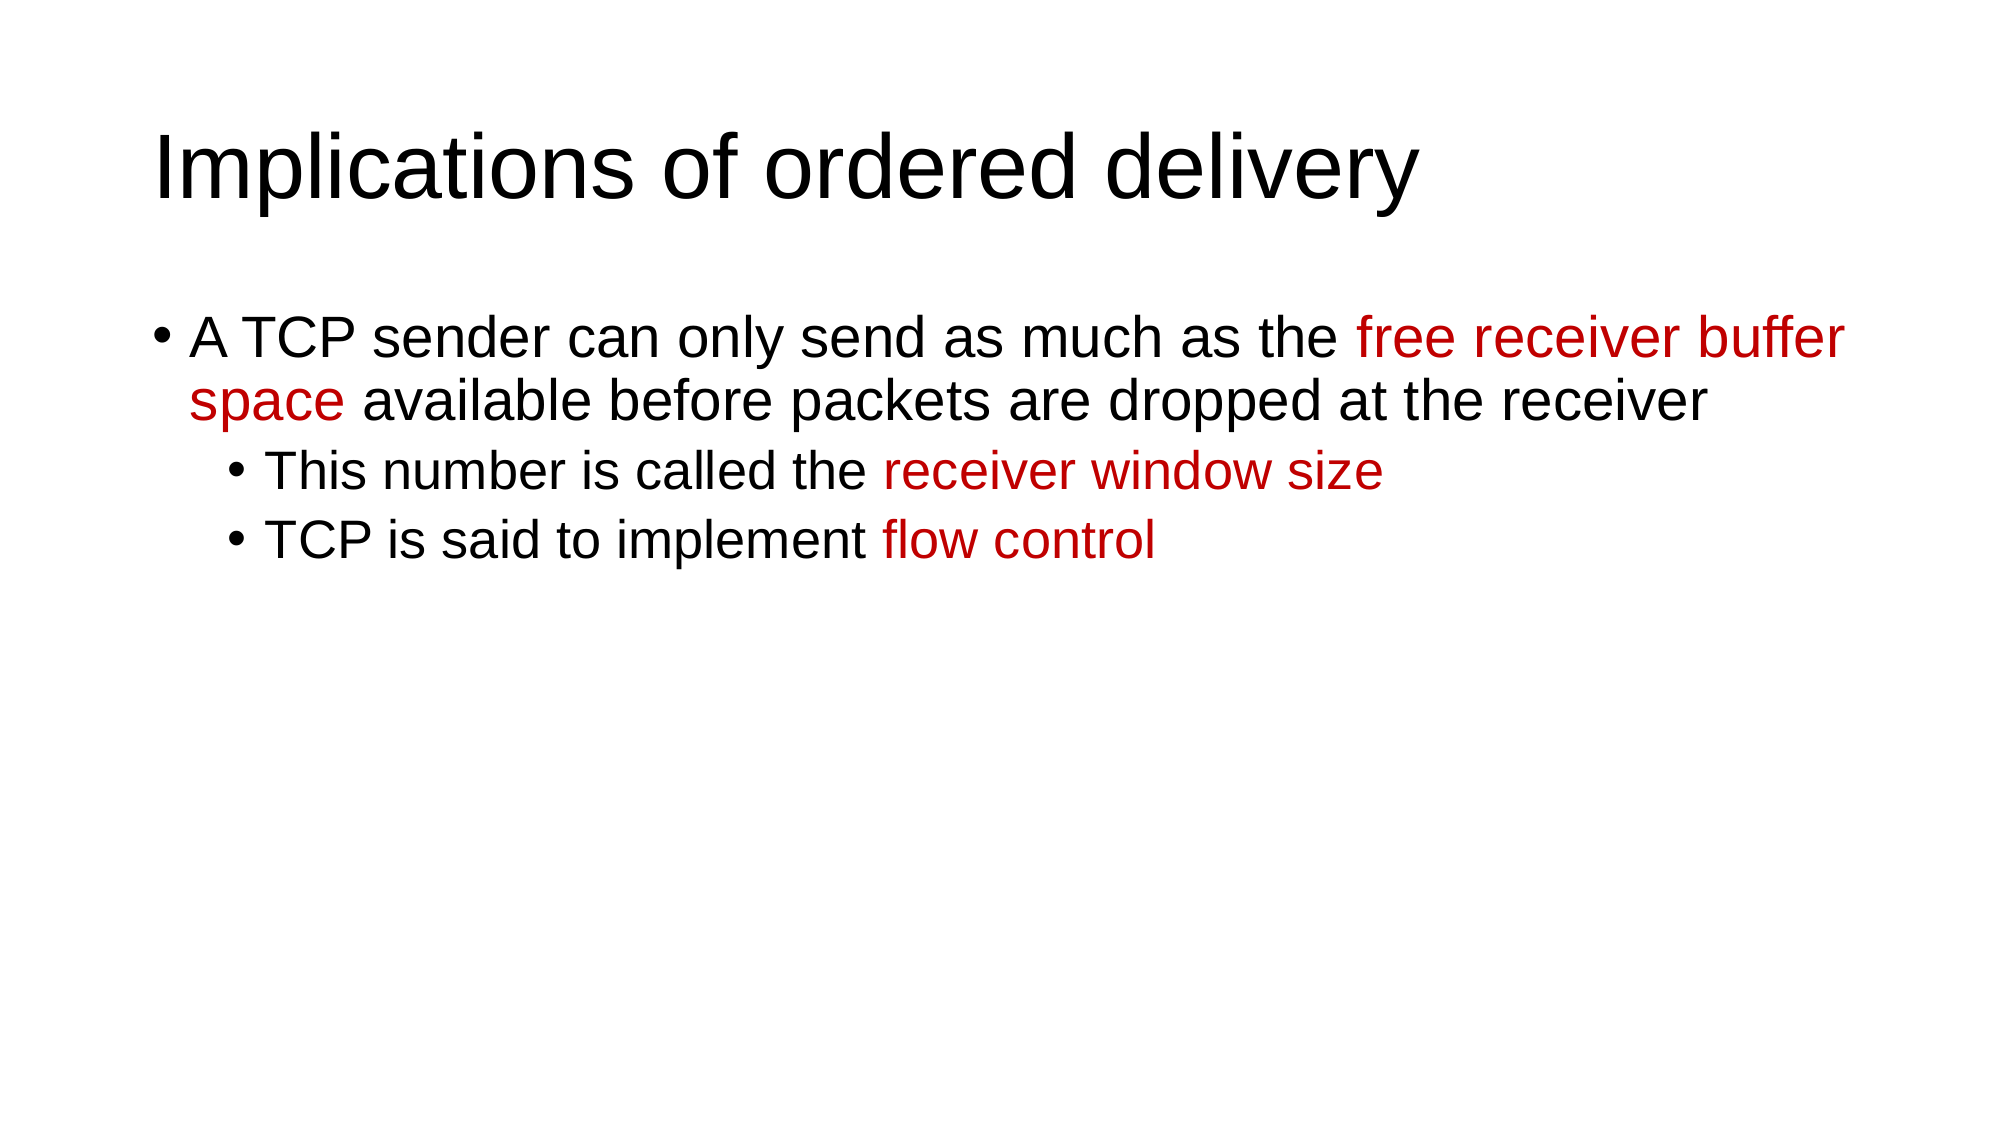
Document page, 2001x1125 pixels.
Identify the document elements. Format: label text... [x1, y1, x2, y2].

list A TCP sender can only send as much as the free receiver buffer space available before packets are dropped at the receiver This number is called the receiver window size TCP is said to implement flow control [137, 299, 1863, 1125]
title Implications of ordered delivery [137, 59, 1863, 278]
